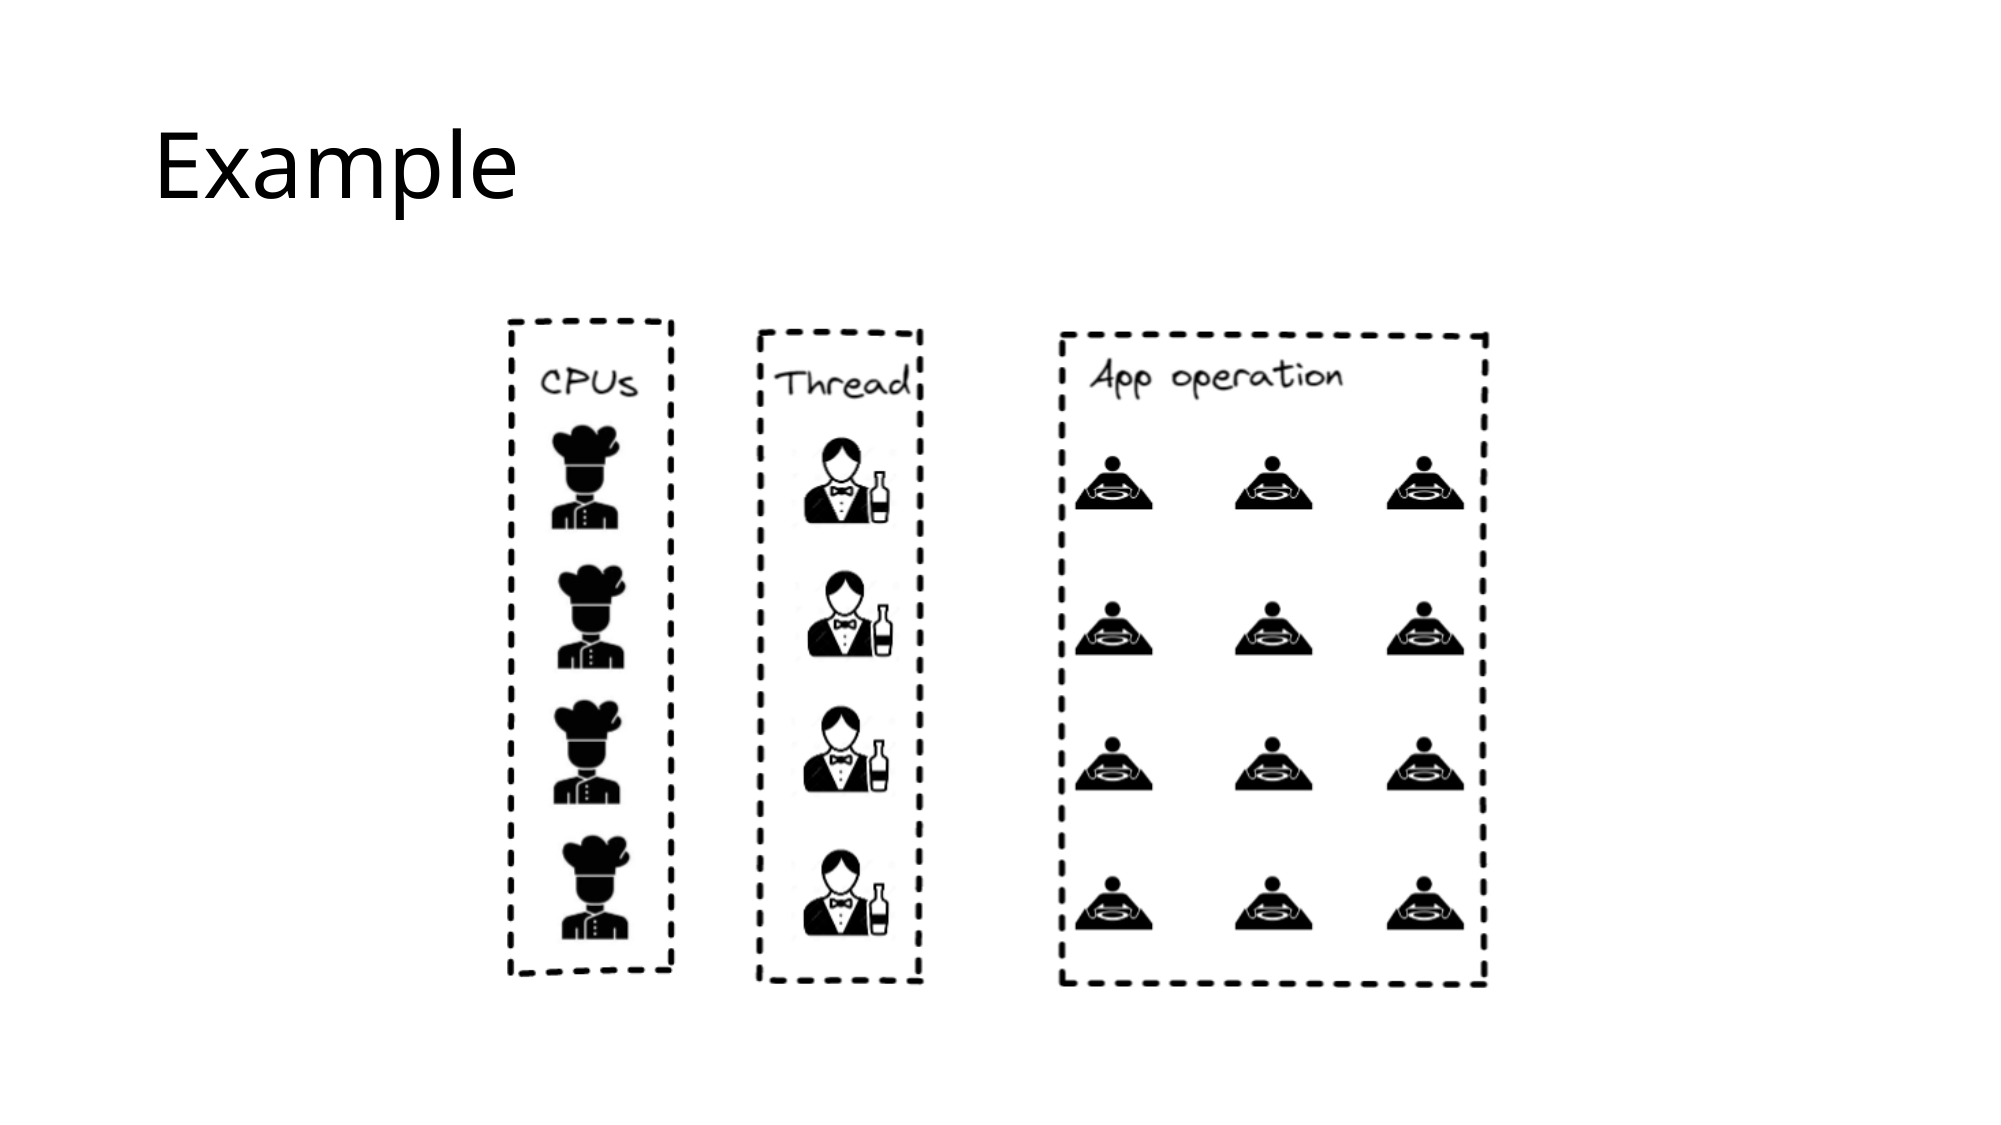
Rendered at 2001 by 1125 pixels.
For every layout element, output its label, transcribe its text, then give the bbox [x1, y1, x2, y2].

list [491, 299, 1509, 1014]
title Example [137, 59, 1863, 278]
